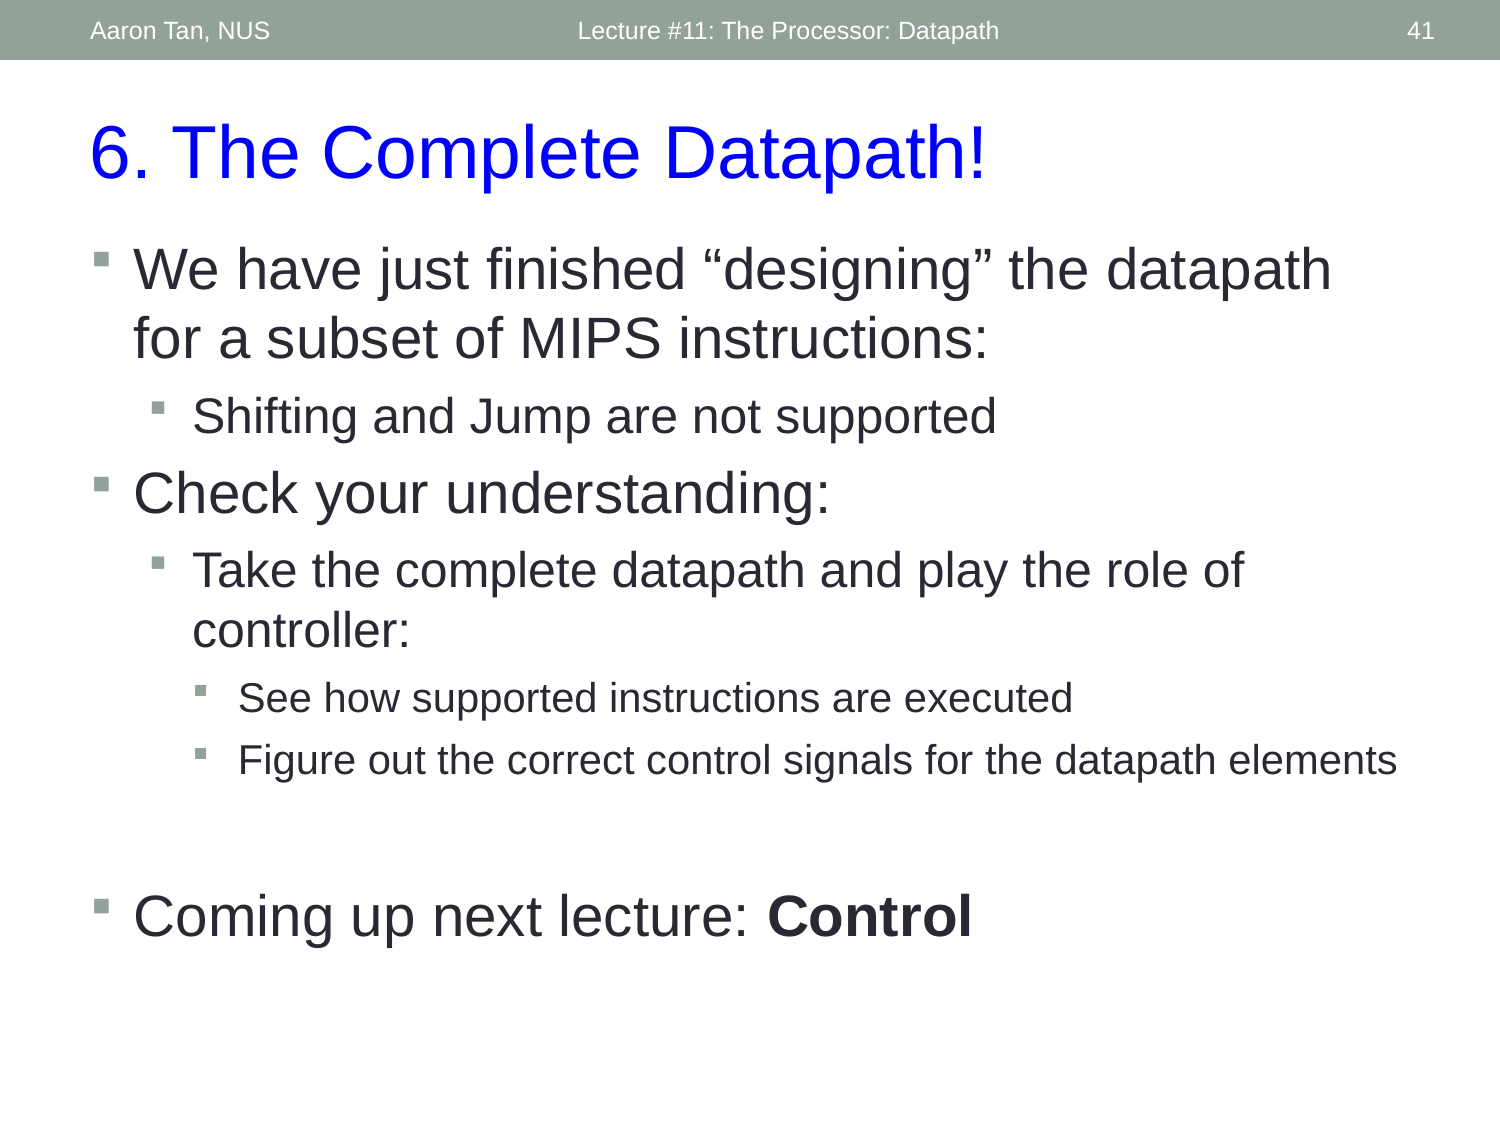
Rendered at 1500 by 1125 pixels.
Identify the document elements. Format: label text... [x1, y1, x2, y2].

list We have just finished “designing” the datapath for a subset of MIPS instructions: Shifting and Jump are not supported Check your understanding: Take the complete datapath and play the role of controller: See how supported instructions are executed Figure out the correct control signals for the datapath elements Coming up next lecture: Control [75, 223, 1425, 1006]
text_box 6. The Complete Datapath! [75, 96, 1450, 202]
footer Lecture #11: The Processor: Datapath [562, 3, 1238, 57]
slide_number 41 [1308, 3, 1450, 57]
slide_number Aaron Tan, NUS [75, 3, 550, 57]
